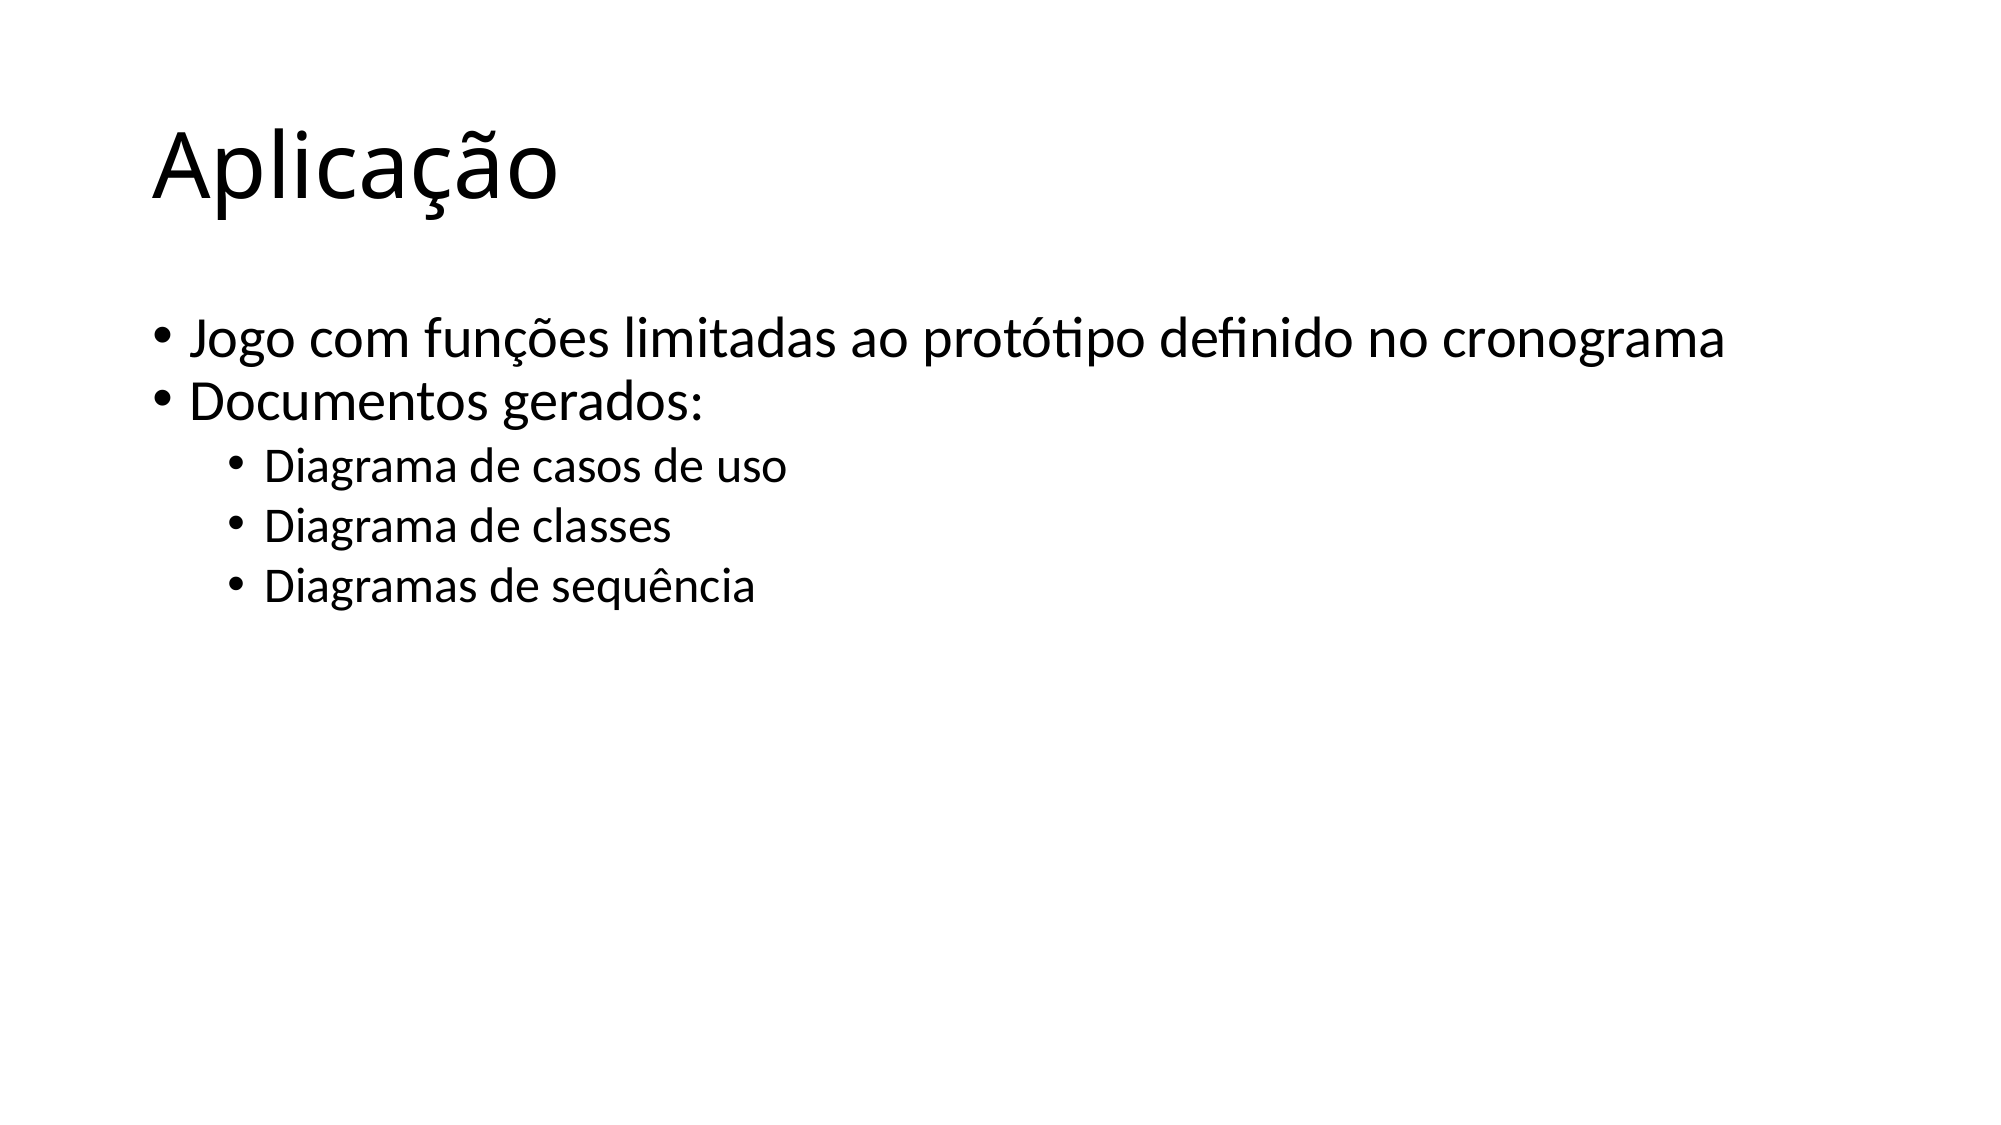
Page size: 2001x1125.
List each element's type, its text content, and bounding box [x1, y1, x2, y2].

text_box Jogo com funções limitadas ao protótipo definido no cronograma Documentos gerados: Diagrama de casos de uso Diagrama de classes Diagramas de sequência [137, 299, 1863, 1014]
text_box Aplicação [137, 59, 1863, 278]
